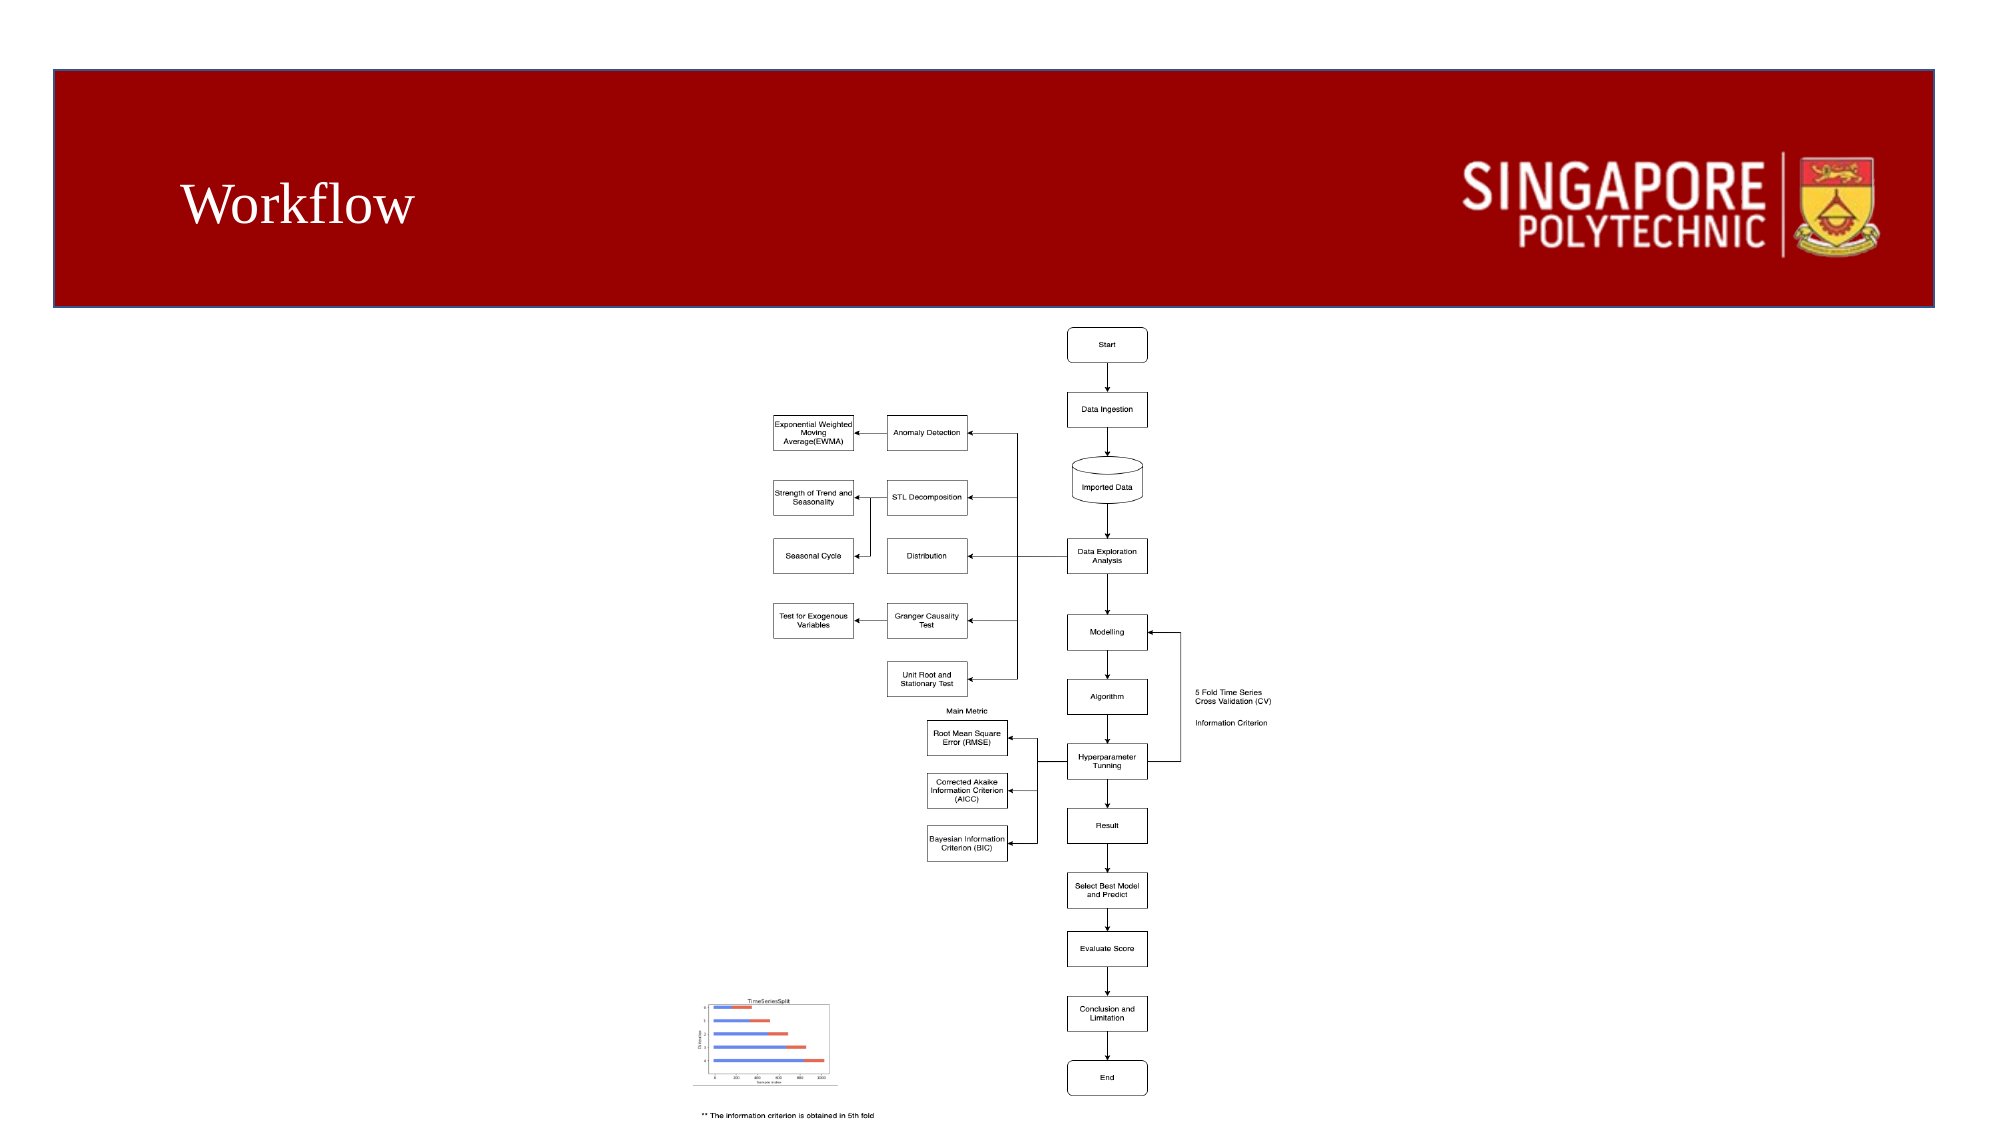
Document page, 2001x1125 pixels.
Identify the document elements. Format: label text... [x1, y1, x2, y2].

title Workflow [165, 121, 1438, 288]
picture [1437, 123, 1906, 294]
picture [693, 327, 1295, 1125]
text_box [53, 69, 1935, 308]
